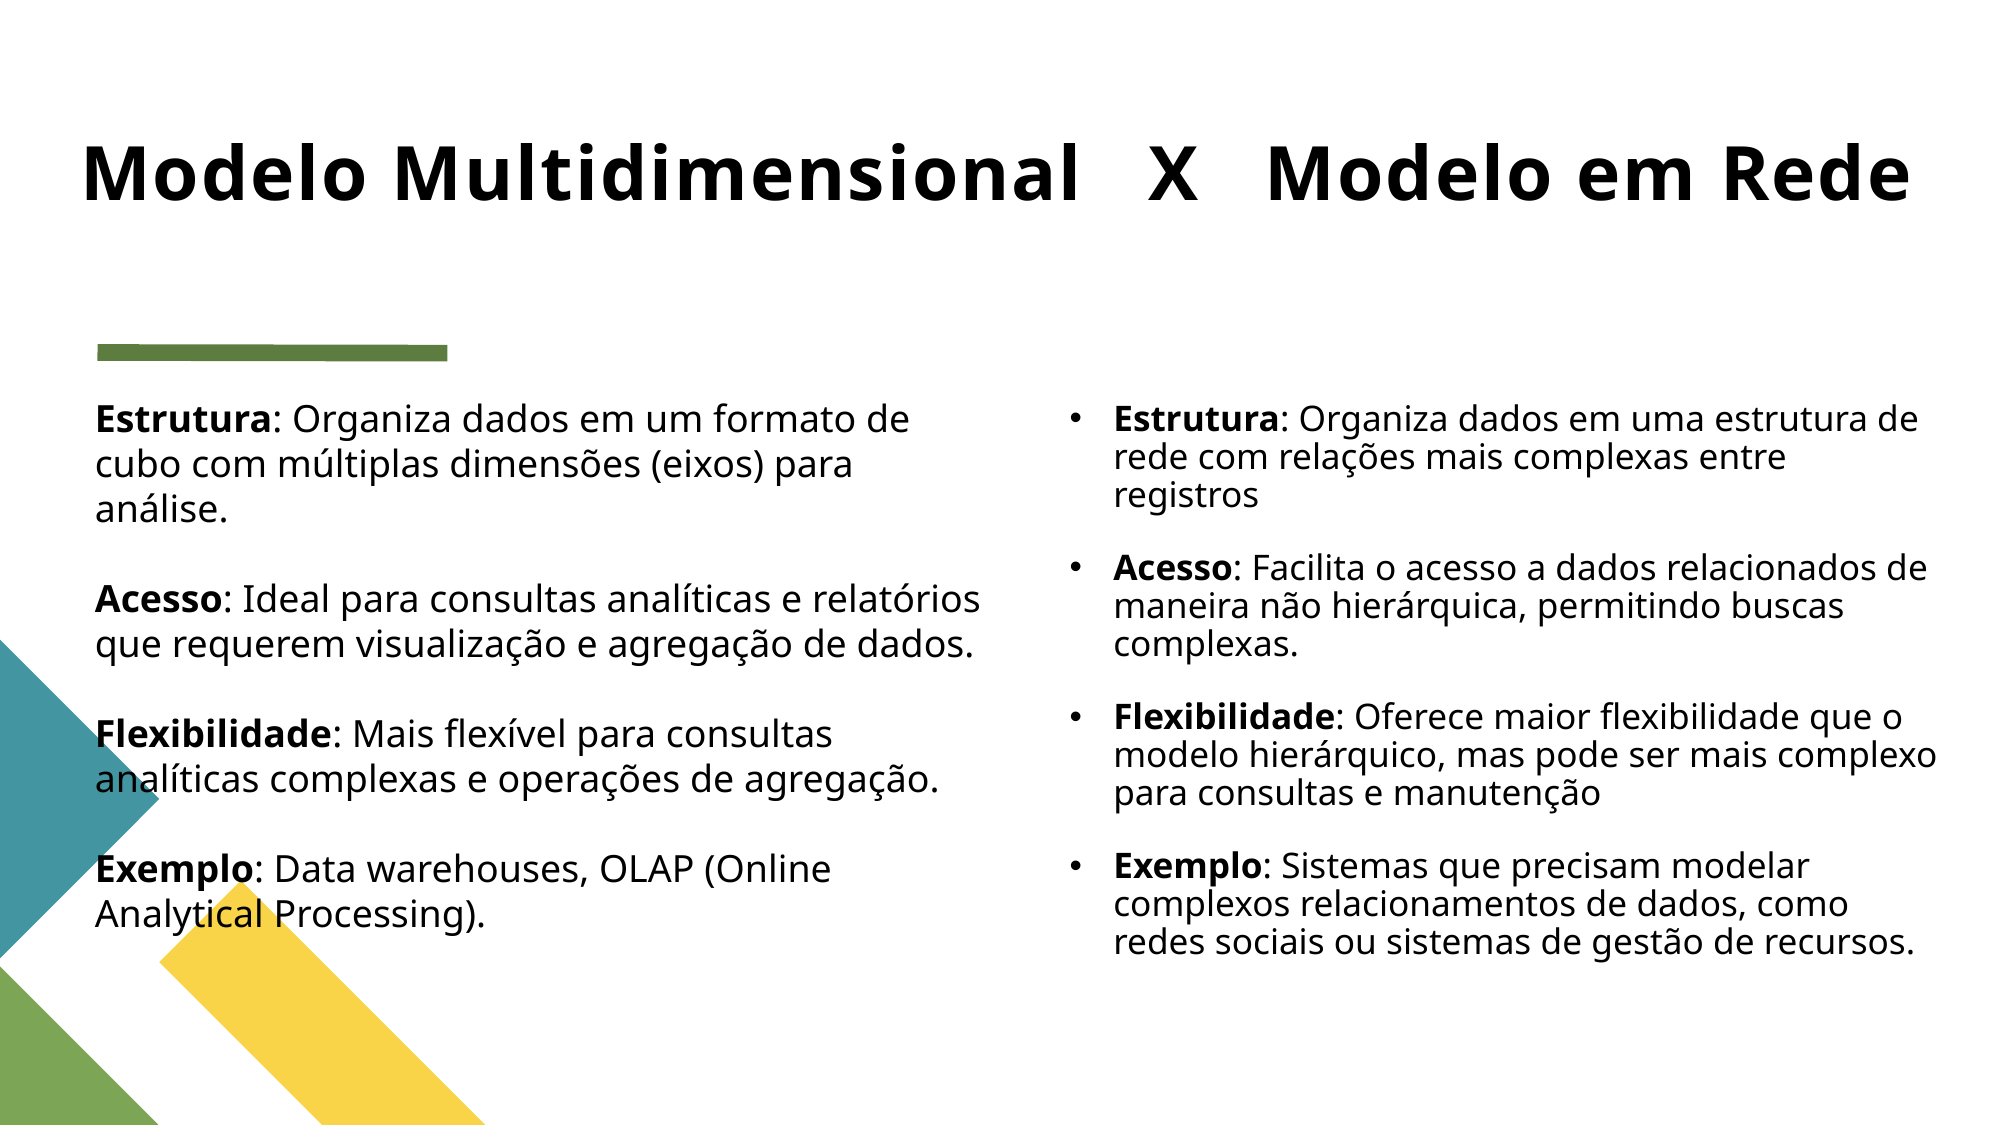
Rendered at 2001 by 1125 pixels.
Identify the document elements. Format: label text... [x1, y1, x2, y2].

list Estrutura: Organiza dados em uma estrutura de rede com relações mais complexas entre registros Acesso: Facilita o acesso a dados relacionados de maneira não hierárquica, permitindo buscas complexas. Flexibilidade: Oferece maior flexibilidade que o modelo hierárquico, mas pode ser mais complexo para consultas e manutenção Exemplo: Sistemas que precisam modelar complexos relacionamentos de dados, como redes sociais ou sistemas de gestão de recursos. [1069, 363, 1942, 971]
text_box Modelo Multidimensional X Modelo em Rede [79, 55, 2000, 305]
text_box Estrutura: Organiza dados em um formato de cubo com múltiplas dimensões (eixos) para análise. Acesso: Ideal para consultas analíticas e relatórios que requerem visualização e agregação de dados. Flexibilidade: Mais flexível para consultas analíticas complexas e operações de agregação. Exemplo: Data warehouses, OLAP (Online Analytical Processing). [79, 387, 1000, 1032]
